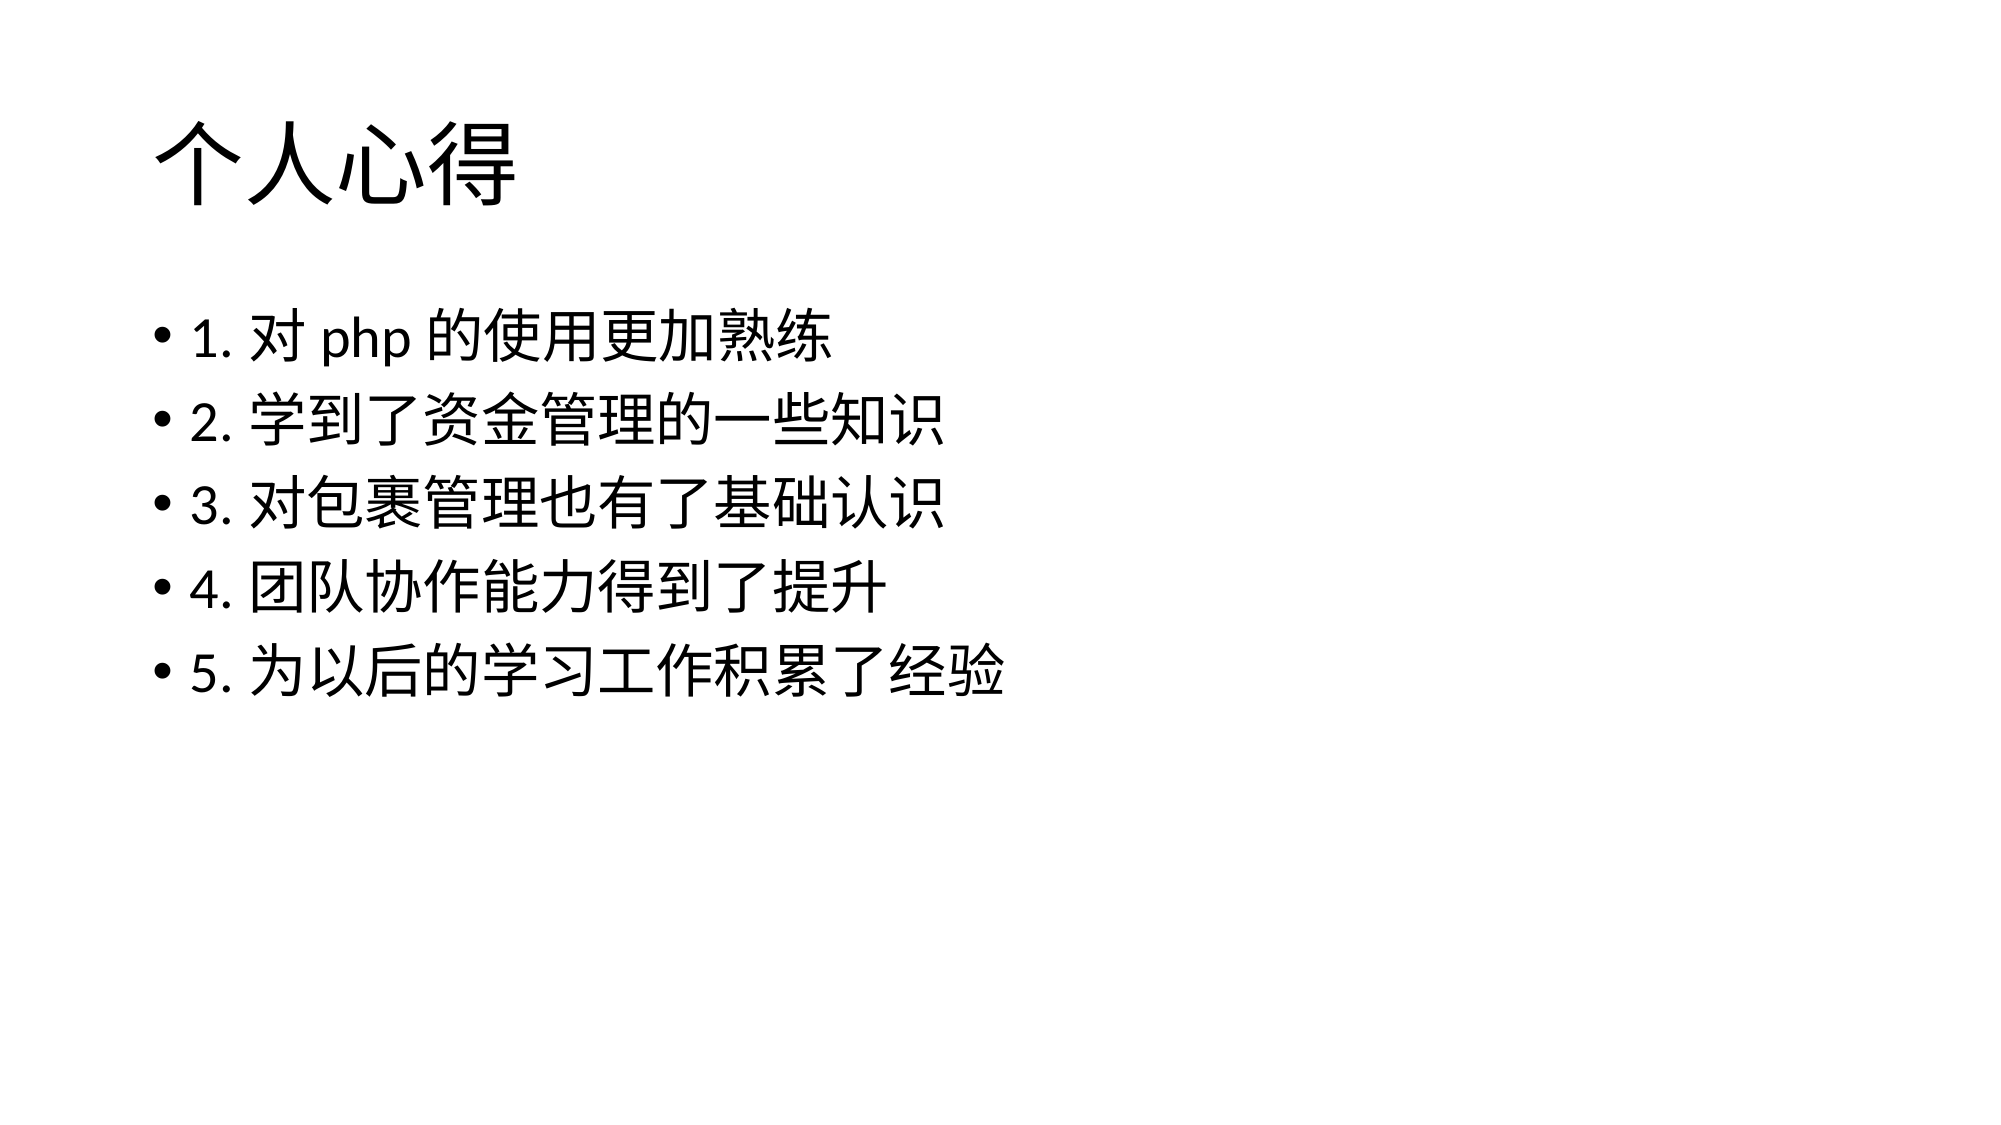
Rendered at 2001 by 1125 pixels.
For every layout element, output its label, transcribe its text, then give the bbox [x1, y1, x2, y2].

title 个人心得 [137, 59, 1863, 278]
list 1.对php的使用更加熟练 2.学到了资金管理的一些知识 3.对包裹管理也有了基础认识 4.团队协作能力得到了提升 5.为以后的学习工作积累了经验 [137, 299, 1863, 1014]
